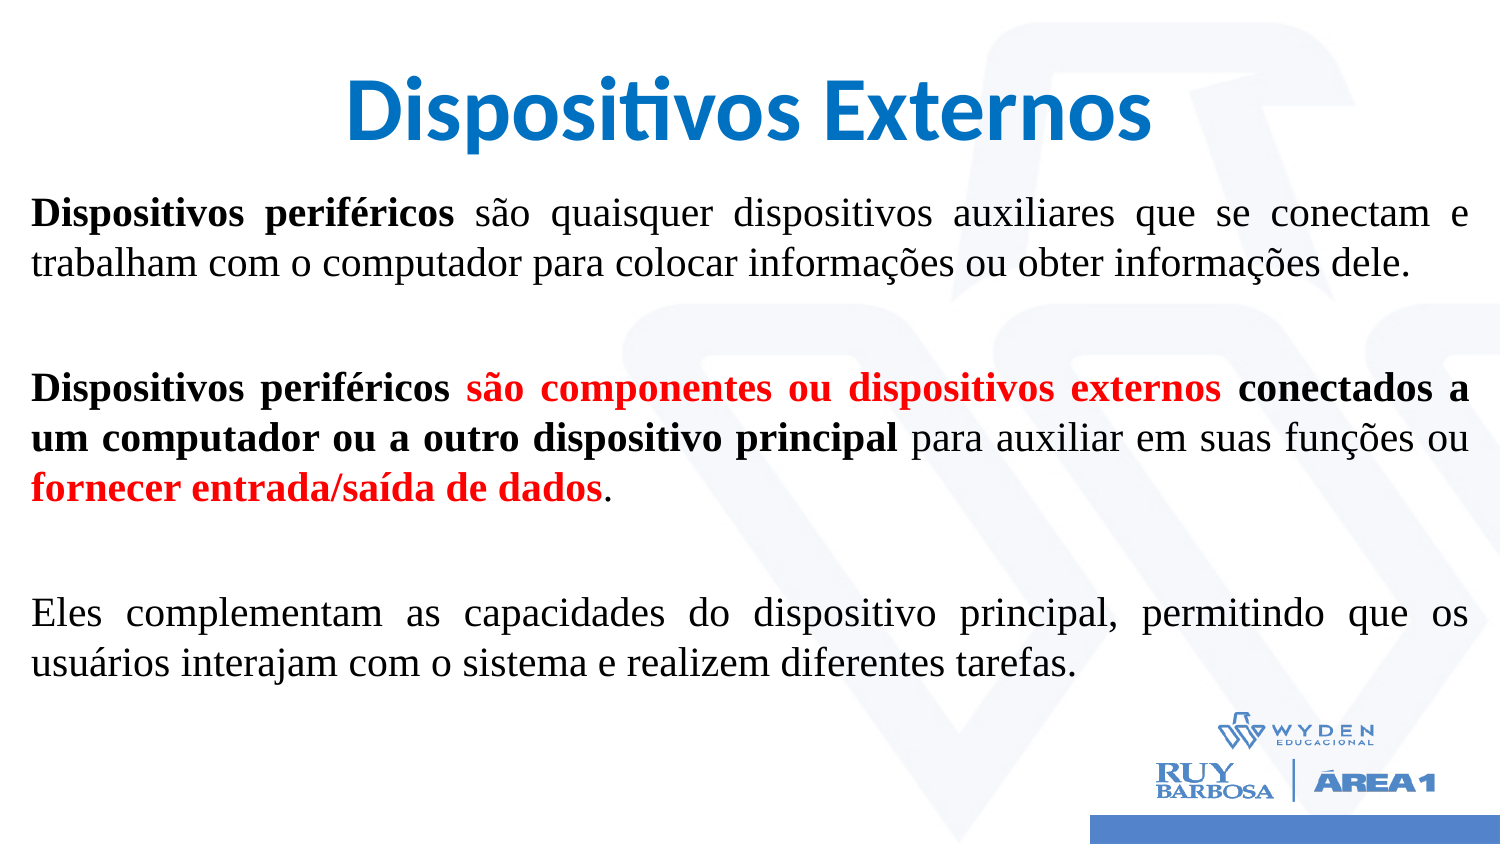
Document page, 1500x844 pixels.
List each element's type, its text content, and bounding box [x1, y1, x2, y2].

picture [0, 0, 1500, 844]
title Dispositivos Externos [74, 33, 1426, 175]
list Dispositivos periféricos são quaisquer dispositivos auxiliares que se conectam e trabalham com o computador para colocar informações ou obter informações dele. Dispositivos periféricos são componentes ou dispositivos externos conectados a um computador ou a outro dispositivo principal para auxiliar em suas funções ou fornecer entrada/saída de dados. Eles complementam as capacidades do dispositivo principal, permitindo que os usuários interajam com o sistema e realizem diferentes tarefas. [22, 176, 1479, 811]
